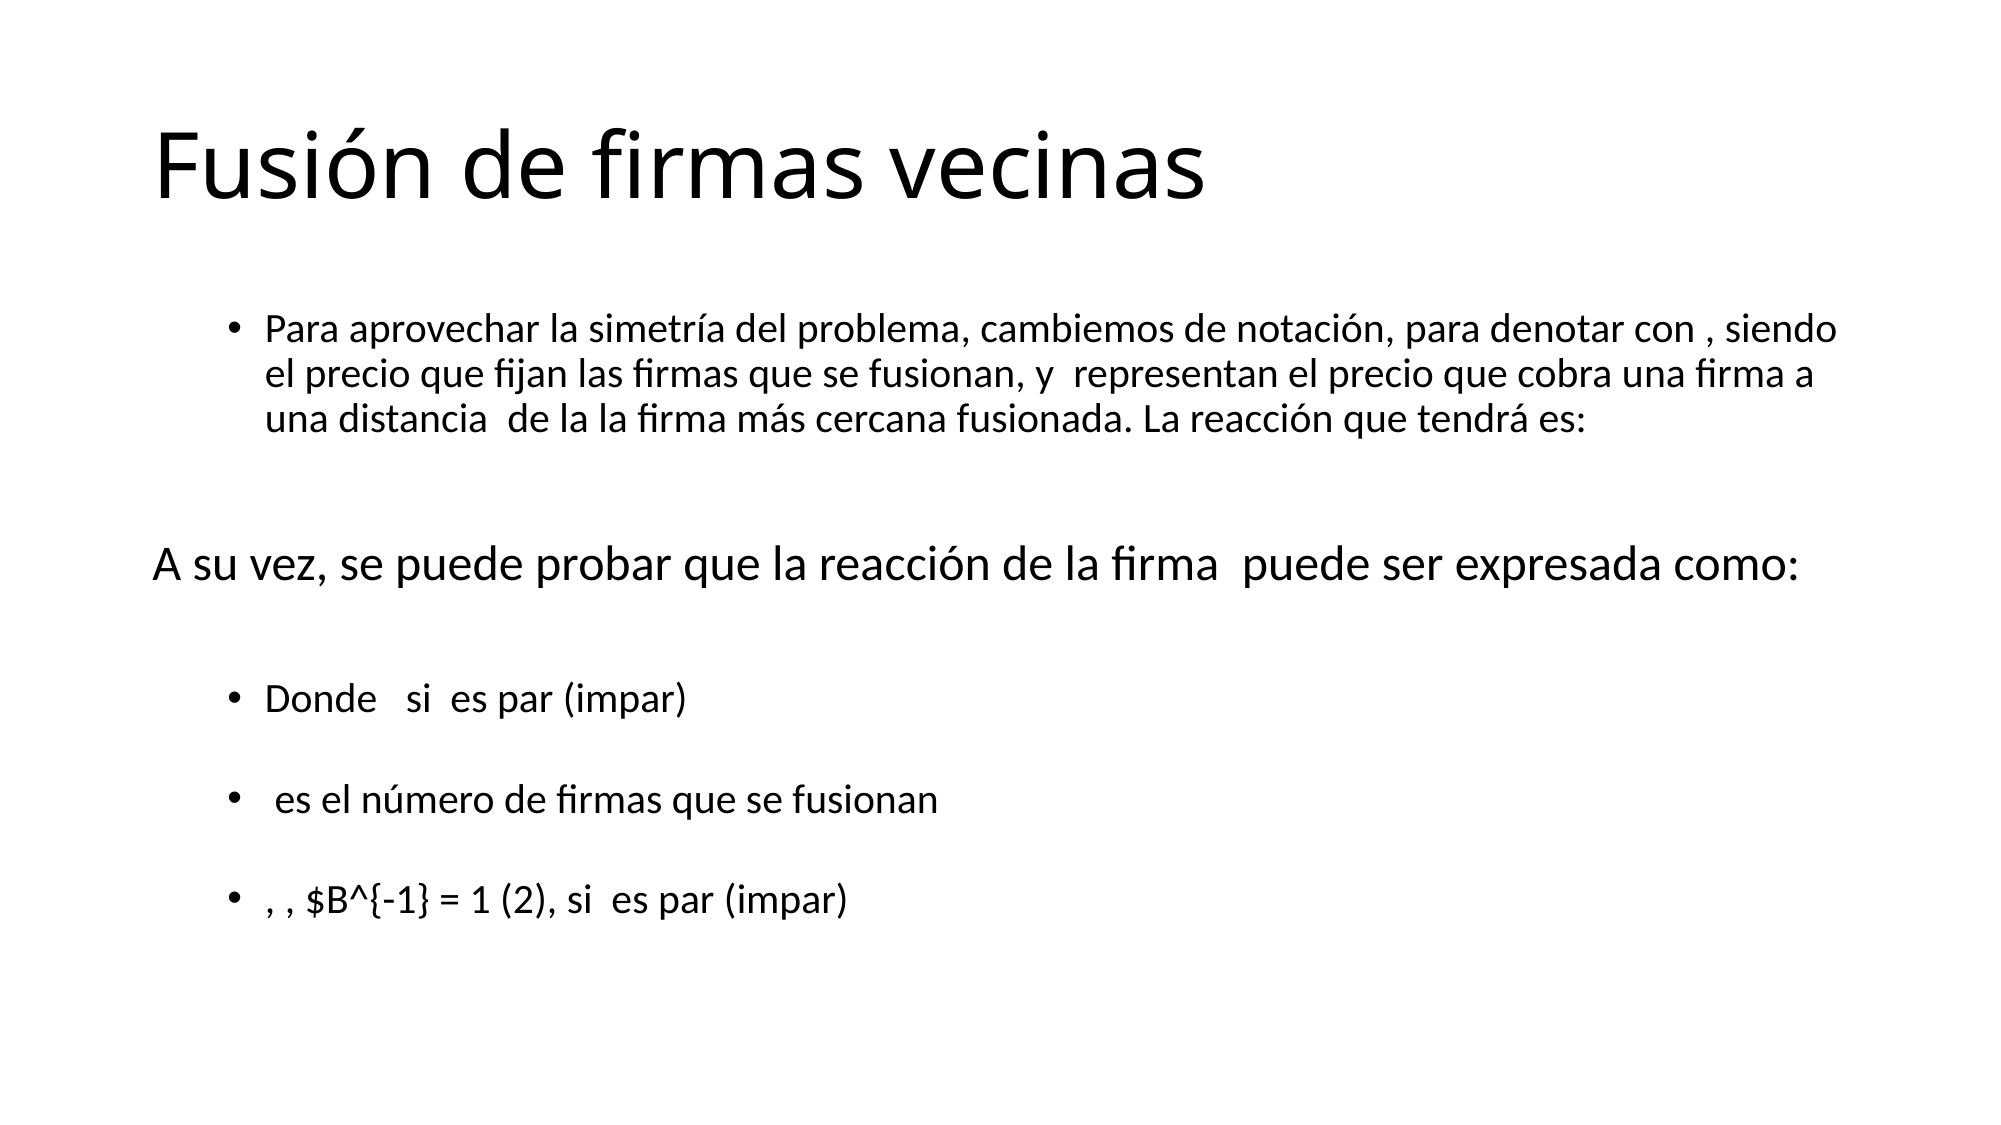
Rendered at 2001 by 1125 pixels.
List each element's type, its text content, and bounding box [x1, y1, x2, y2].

title Fusión de firmas vecinas [137, 59, 1863, 278]
